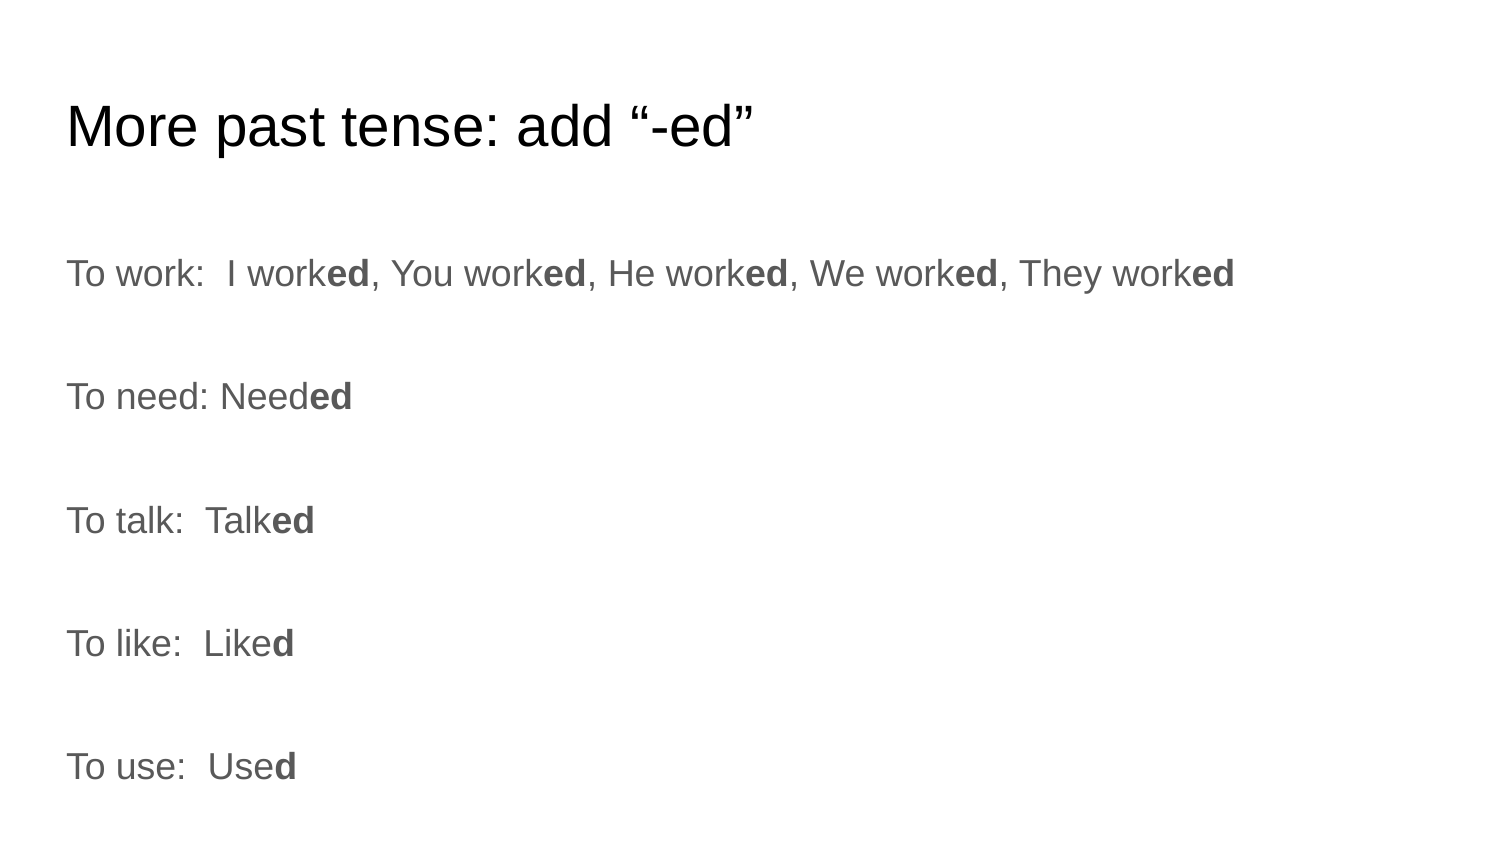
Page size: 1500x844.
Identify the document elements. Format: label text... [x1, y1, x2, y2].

title More past tense: add “-ed” [51, 72, 1449, 167]
list To work: I worked, You worked, He worked, We worked, They worked To need: Needed To talk: Talked To like: Liked To use: Used [51, 189, 1449, 750]
